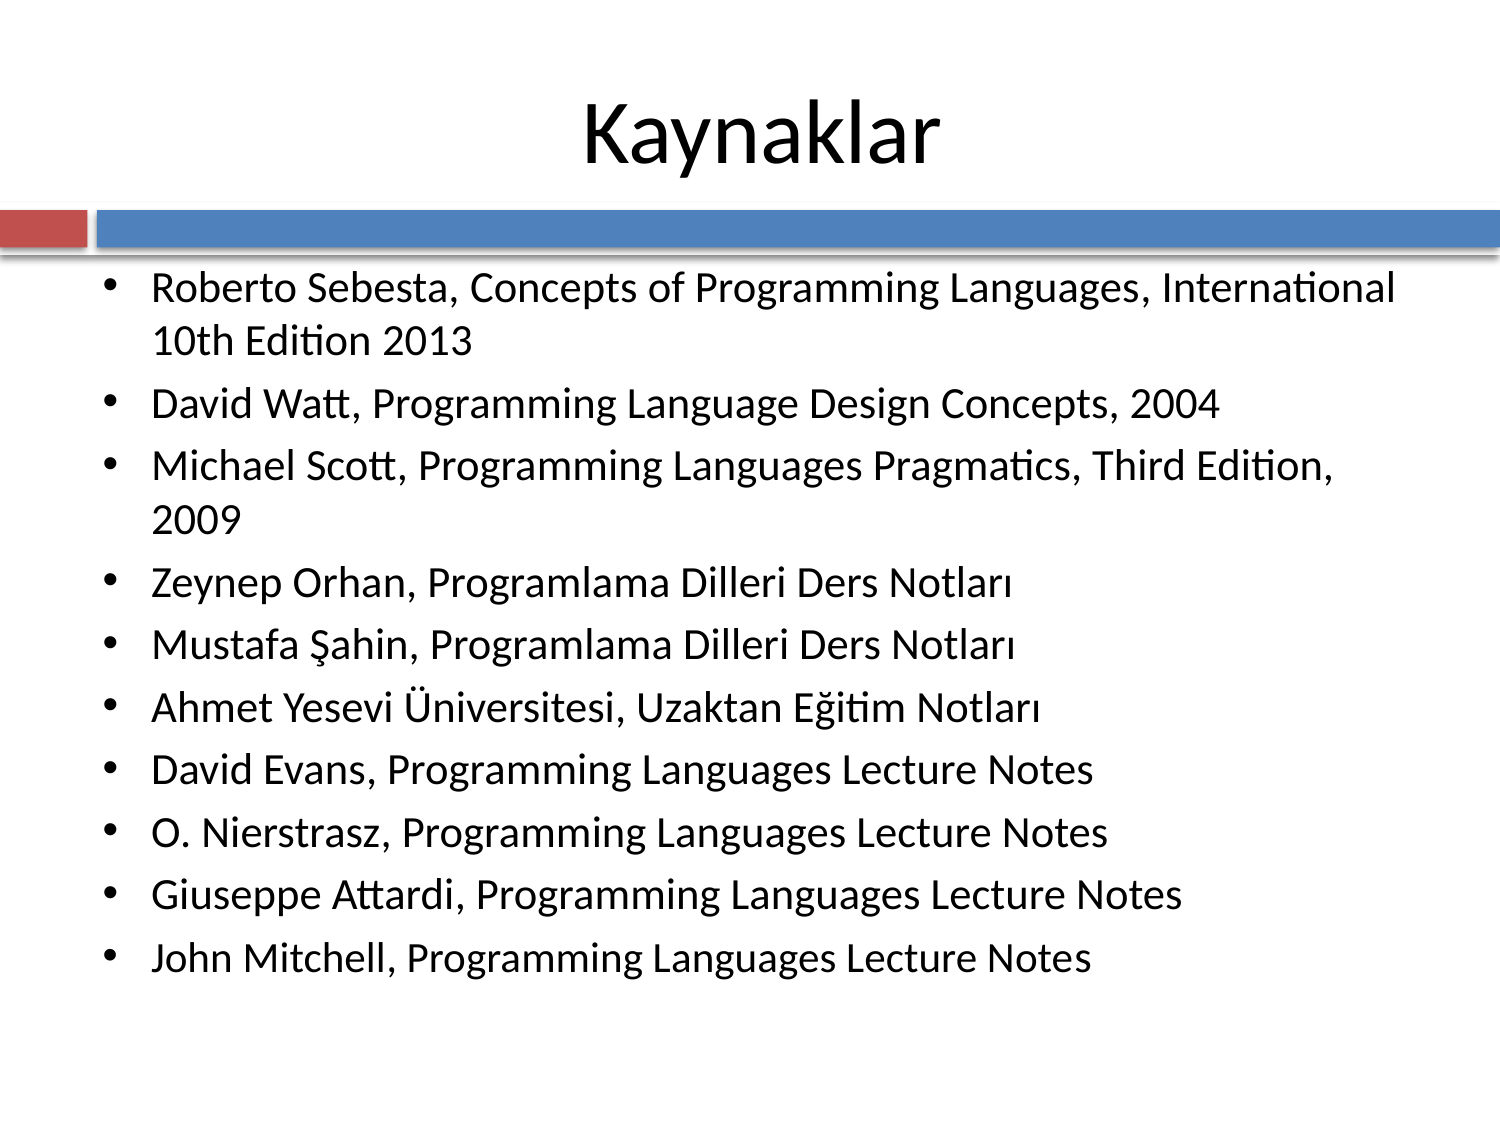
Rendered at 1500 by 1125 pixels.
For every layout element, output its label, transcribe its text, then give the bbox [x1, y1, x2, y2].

text_box Roberto Sebesta, Concepts of Programming Languages, International 10th Edition 2013 David Watt, Programming Language Design Concepts, 2004 Michael Scott, Programming Languages Pragmatics, Third Edition, 2009 Zeynep Orhan, Programlama Dilleri Ders Notları Mustafa Şahin, Programlama Dilleri Ders Notları Ahmet Yesevi Üniversitesi, Uzaktan Eğitim Notları David Evans, Programming Languages Lecture Notes O. Nierstrasz, Programming Languages Lecture Notes Giuseppe Attardi, Programming Languages Lecture Notes John Mitchell, Programming Languages Lecture Notes [87, 249, 1438, 993]
text_box Kaynaklar [87, 32, 1438, 220]
